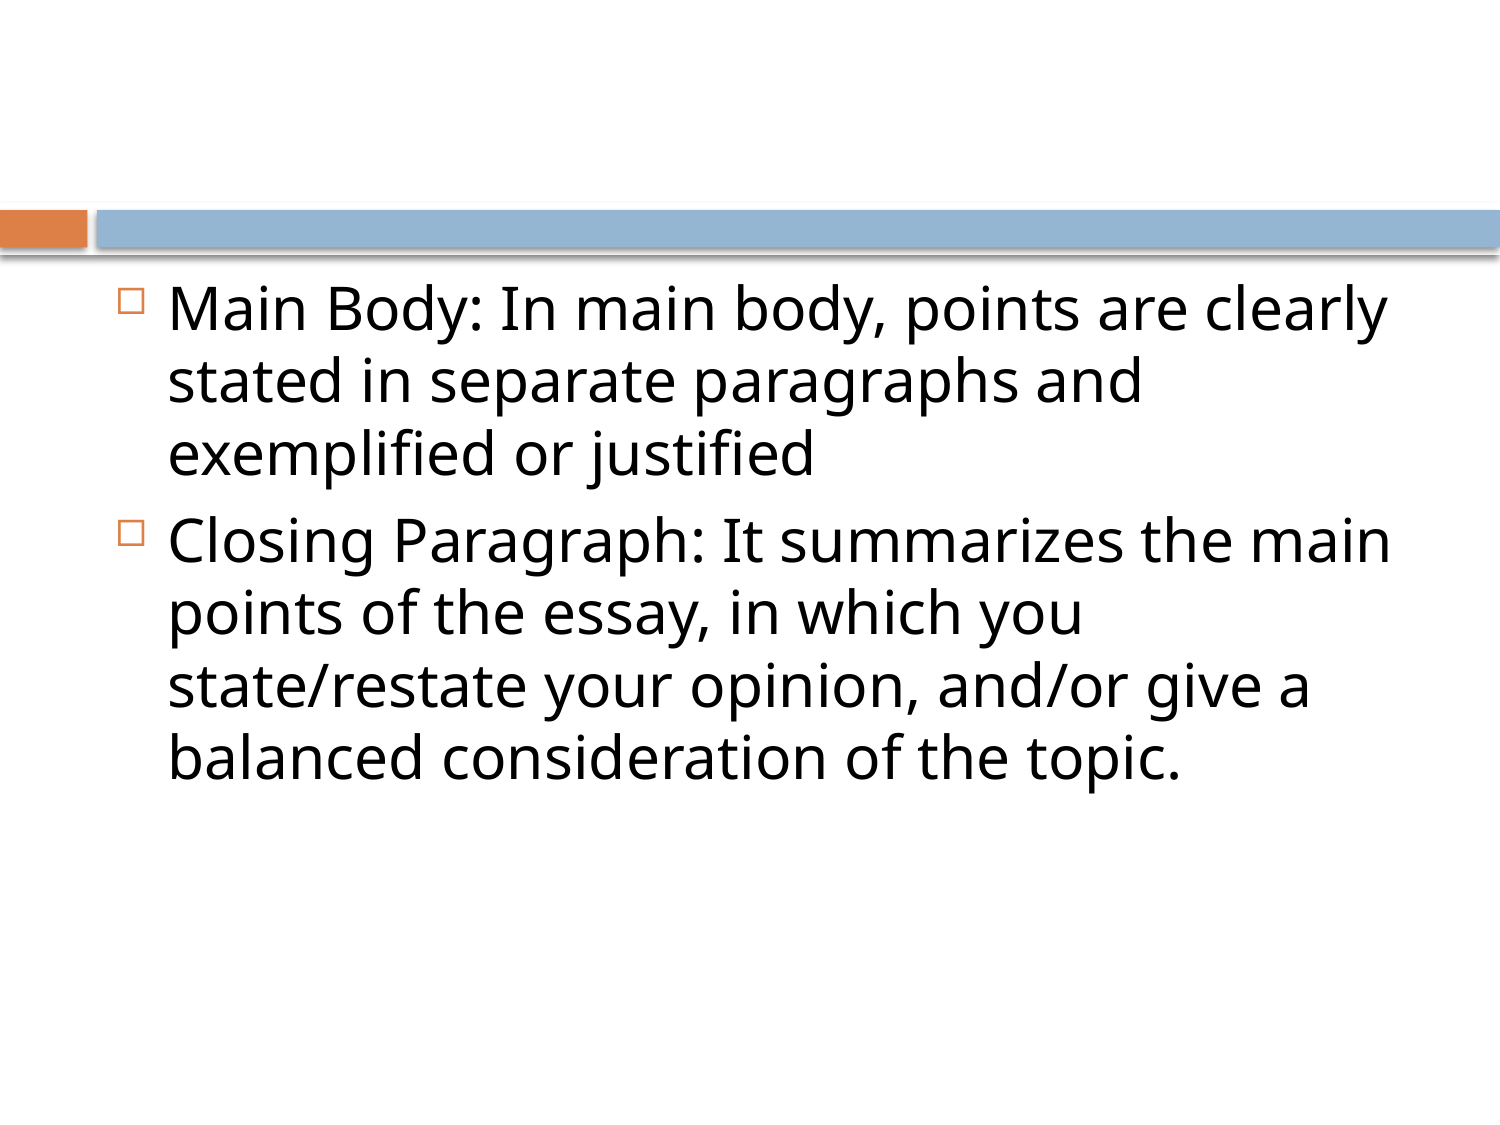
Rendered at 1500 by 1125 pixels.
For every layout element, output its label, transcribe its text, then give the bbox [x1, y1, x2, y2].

list Main Body: In main body, points are clearly stated in separate paragraphs and exemplified or justified Closing Paragraph: It summarizes the main points of the essay, in which you state/restate your opinion, and/or give a balanced consideration of the topic. [100, 262, 1438, 1000]
